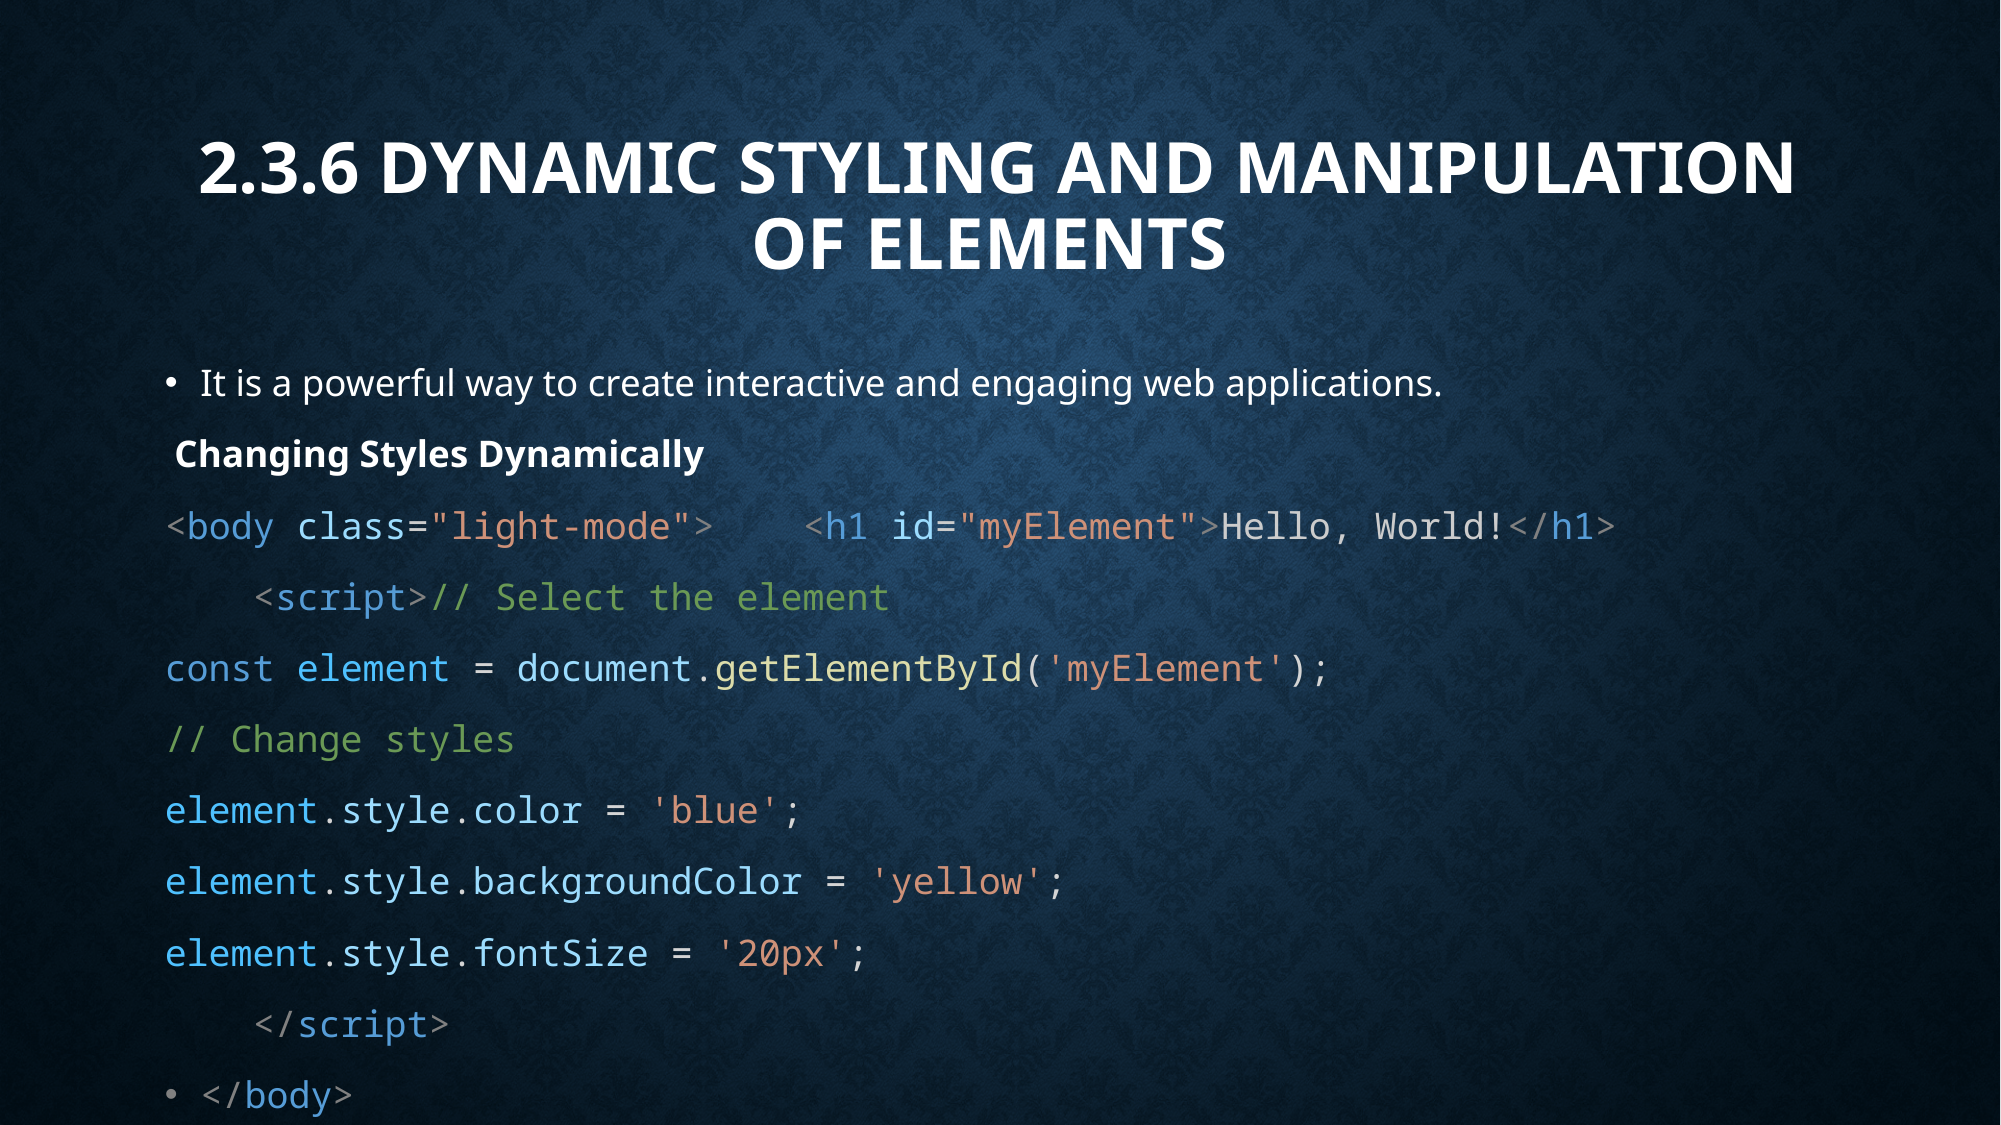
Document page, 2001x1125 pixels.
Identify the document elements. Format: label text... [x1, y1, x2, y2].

title 2.3.6 Dynamic styling and manipulation of elements [149, 99, 1849, 318]
list It is a powerful way to create interactive and engaging web applications. Changing Styles Dynamically <body class="light-mode"> <h1 id="myElement">Hello, World!</h1> <script>// Select the element const element = document.getElementById('myElement'); // Change styles element.style.color = 'blue'; element.style.backgroundColor = 'yellow'; element.style.fontSize = '20px'; </script> </body> [149, 343, 1849, 1125]
